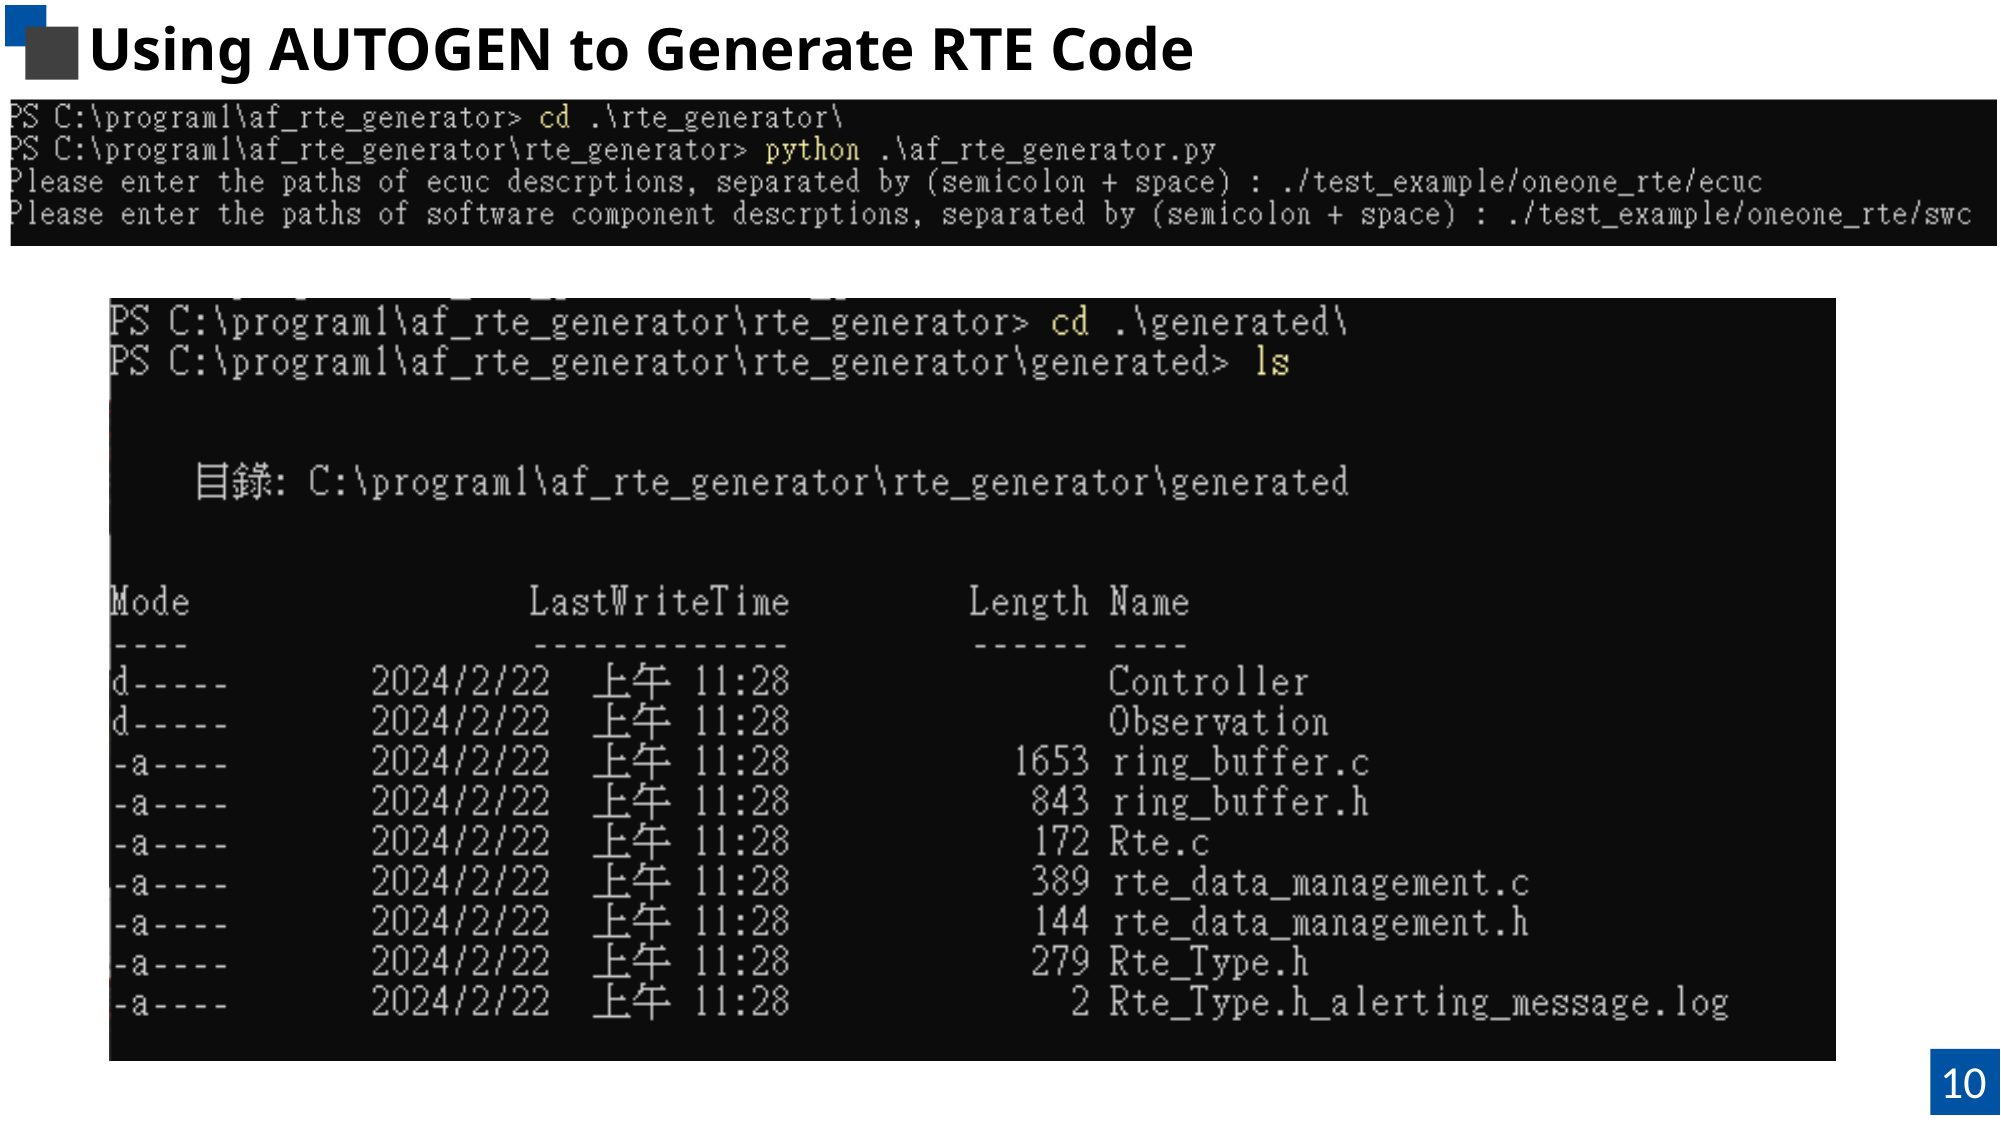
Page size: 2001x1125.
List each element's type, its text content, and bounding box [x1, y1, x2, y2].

text_box [5, 5, 47, 47]
slide_number 10 [1930, 1048, 1997, 1111]
picture [10, 97, 2000, 246]
text_box [25, 26, 79, 80]
text_box Using AUTOGEN to Generate RTE Code [73, 0, 1950, 95]
picture [109, 298, 1836, 1061]
text_box [1930, 1048, 2000, 1115]
